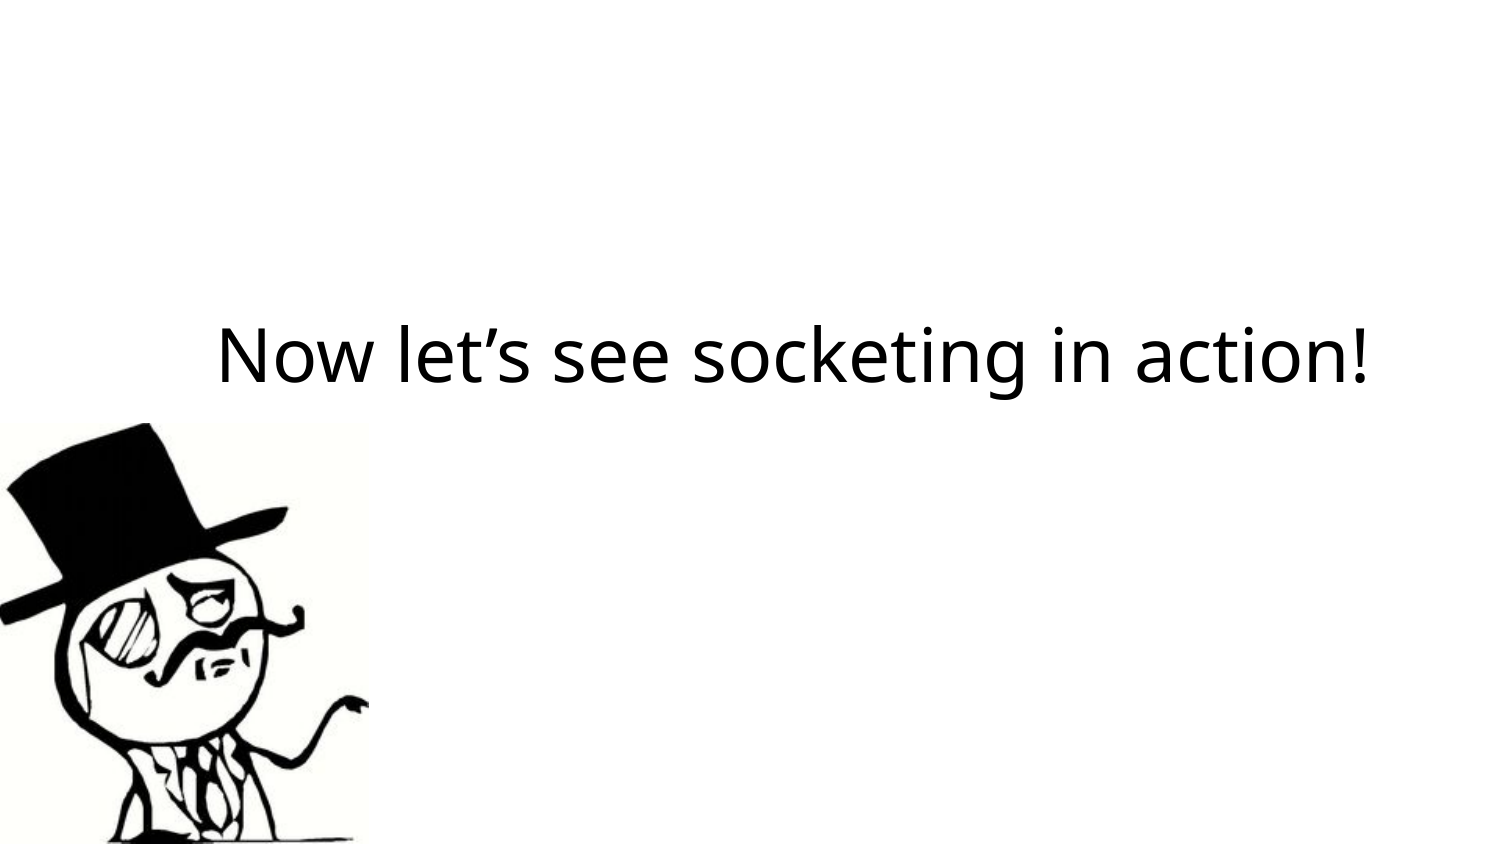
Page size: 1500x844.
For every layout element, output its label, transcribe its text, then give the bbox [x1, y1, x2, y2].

picture [0, 423, 369, 844]
title Now let’s see socketing in action! [149, 282, 1438, 424]
